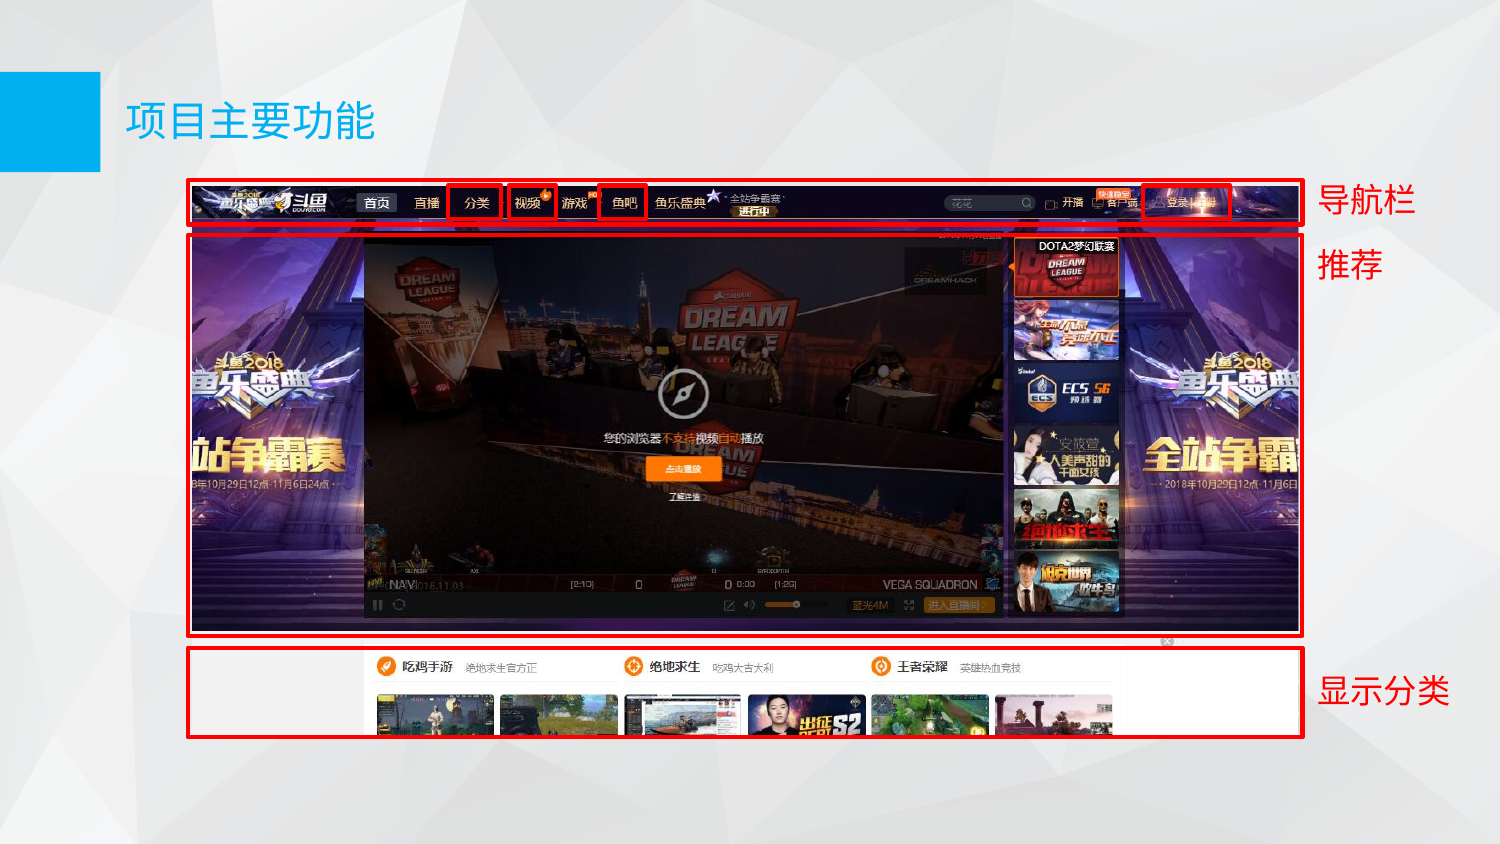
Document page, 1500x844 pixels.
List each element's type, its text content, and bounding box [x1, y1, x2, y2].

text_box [187, 171, 1453, 228]
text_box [187, 647, 1467, 738]
text_box 项目主要功能 [110, 87, 619, 153]
picture [0, 0, 1500, 844]
text_box [0, 70, 102, 174]
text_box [187, 234, 1423, 637]
